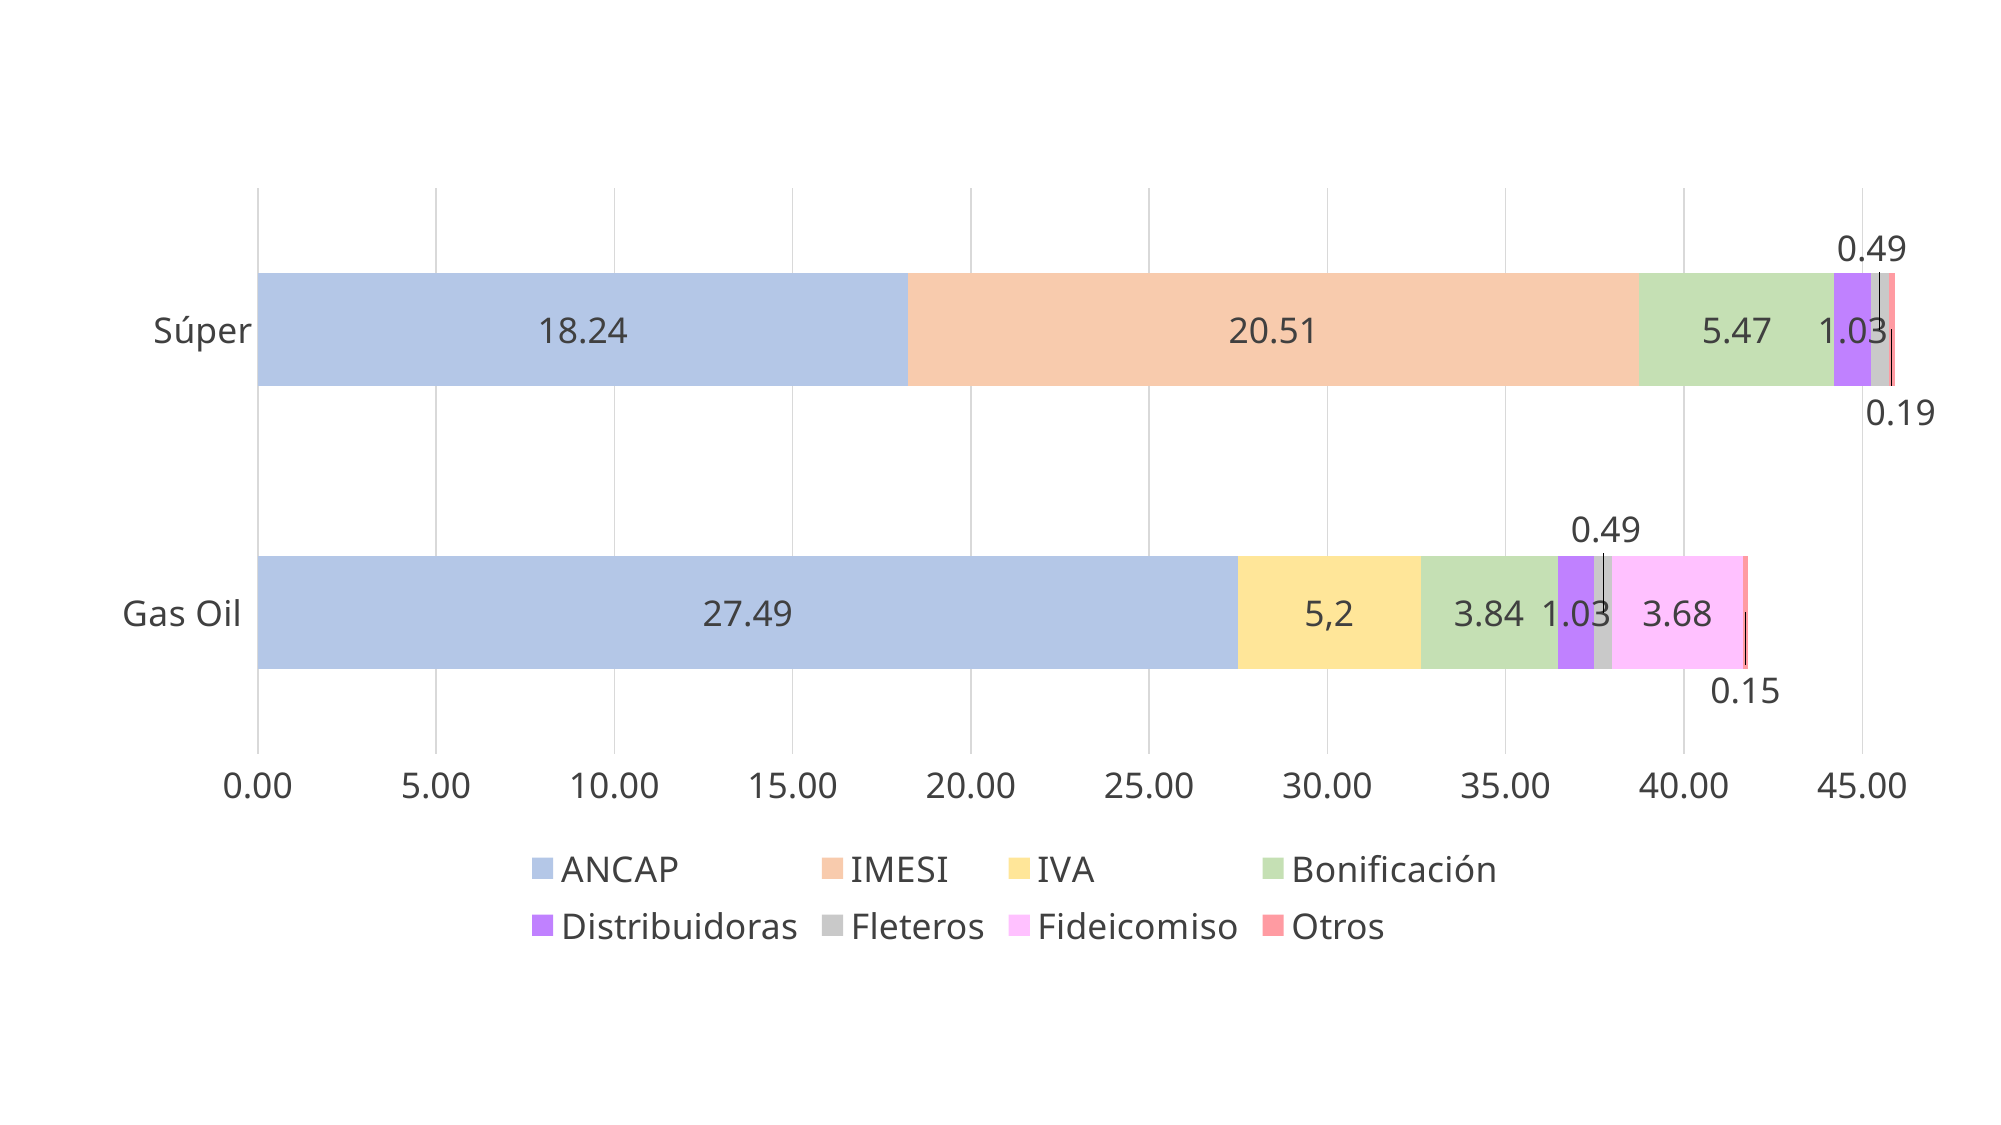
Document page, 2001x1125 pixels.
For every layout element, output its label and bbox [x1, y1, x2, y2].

chart [84, 172, 1945, 958]
